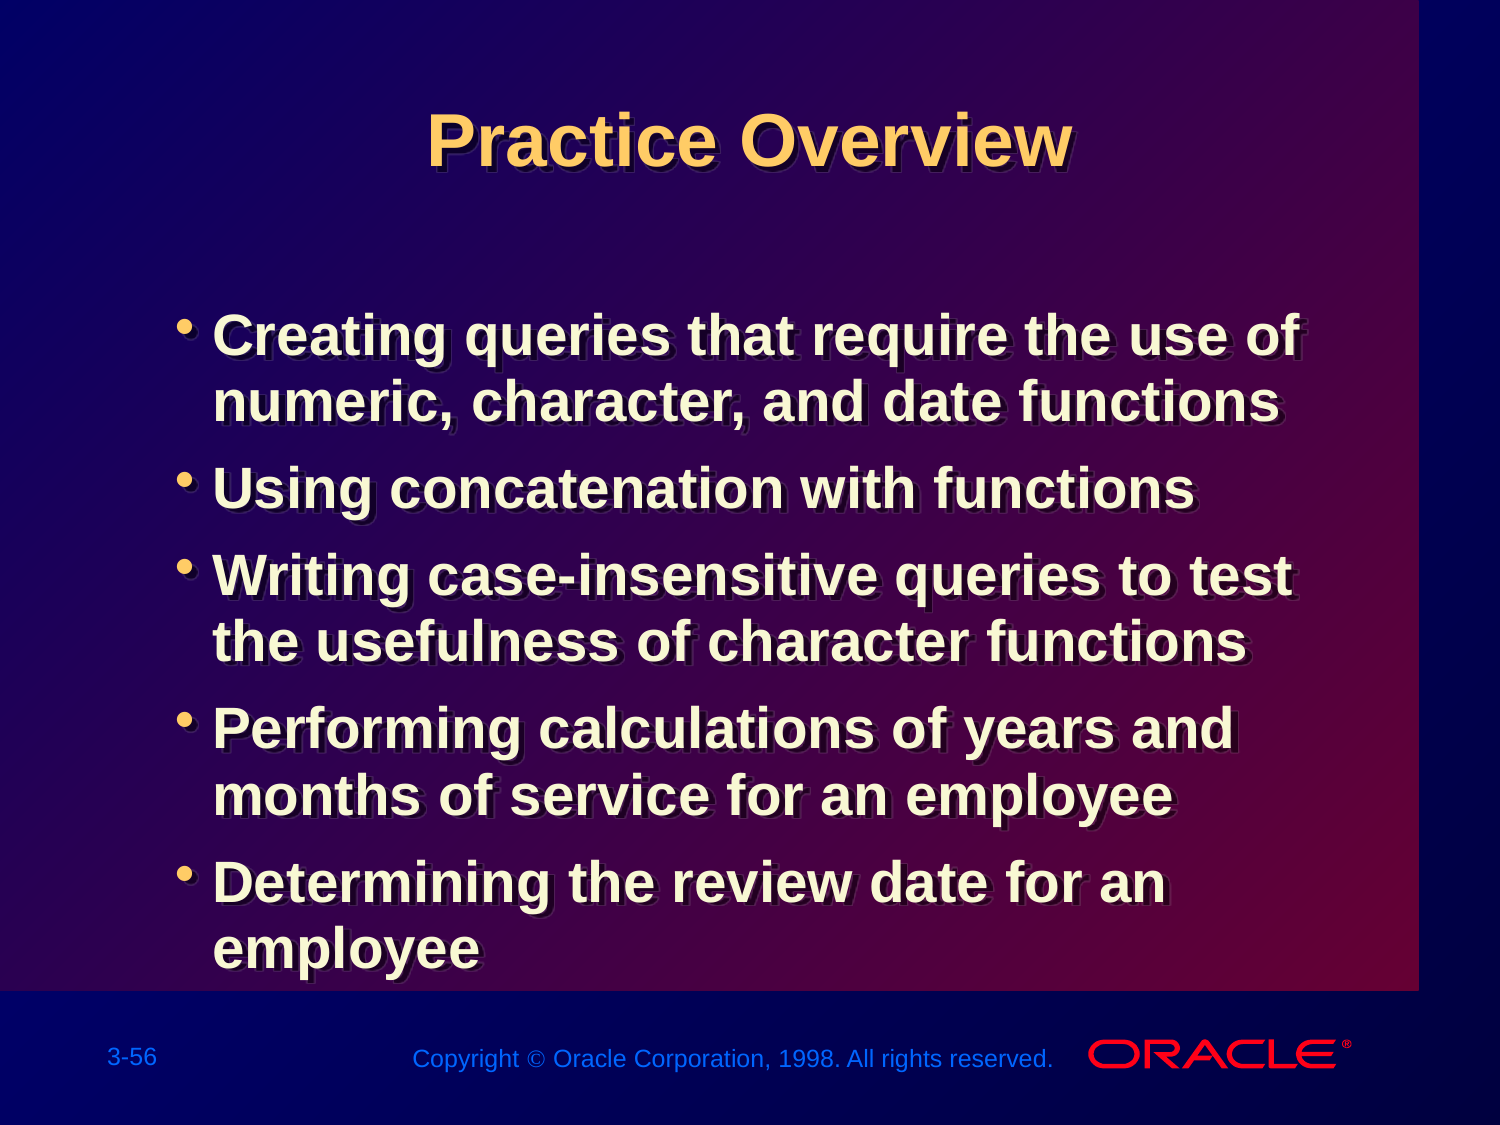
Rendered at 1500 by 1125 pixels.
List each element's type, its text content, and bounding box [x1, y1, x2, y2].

title Practice Overview [151, 83, 1349, 229]
list Creating queries that require the use of numeric, character, and date functions Using concatenation with functions Writing case-insensitive queries to test the usefulness of character functions Performing calculations of years and months of service for an employee Determining the review date for an employee [140, 294, 1353, 377]
